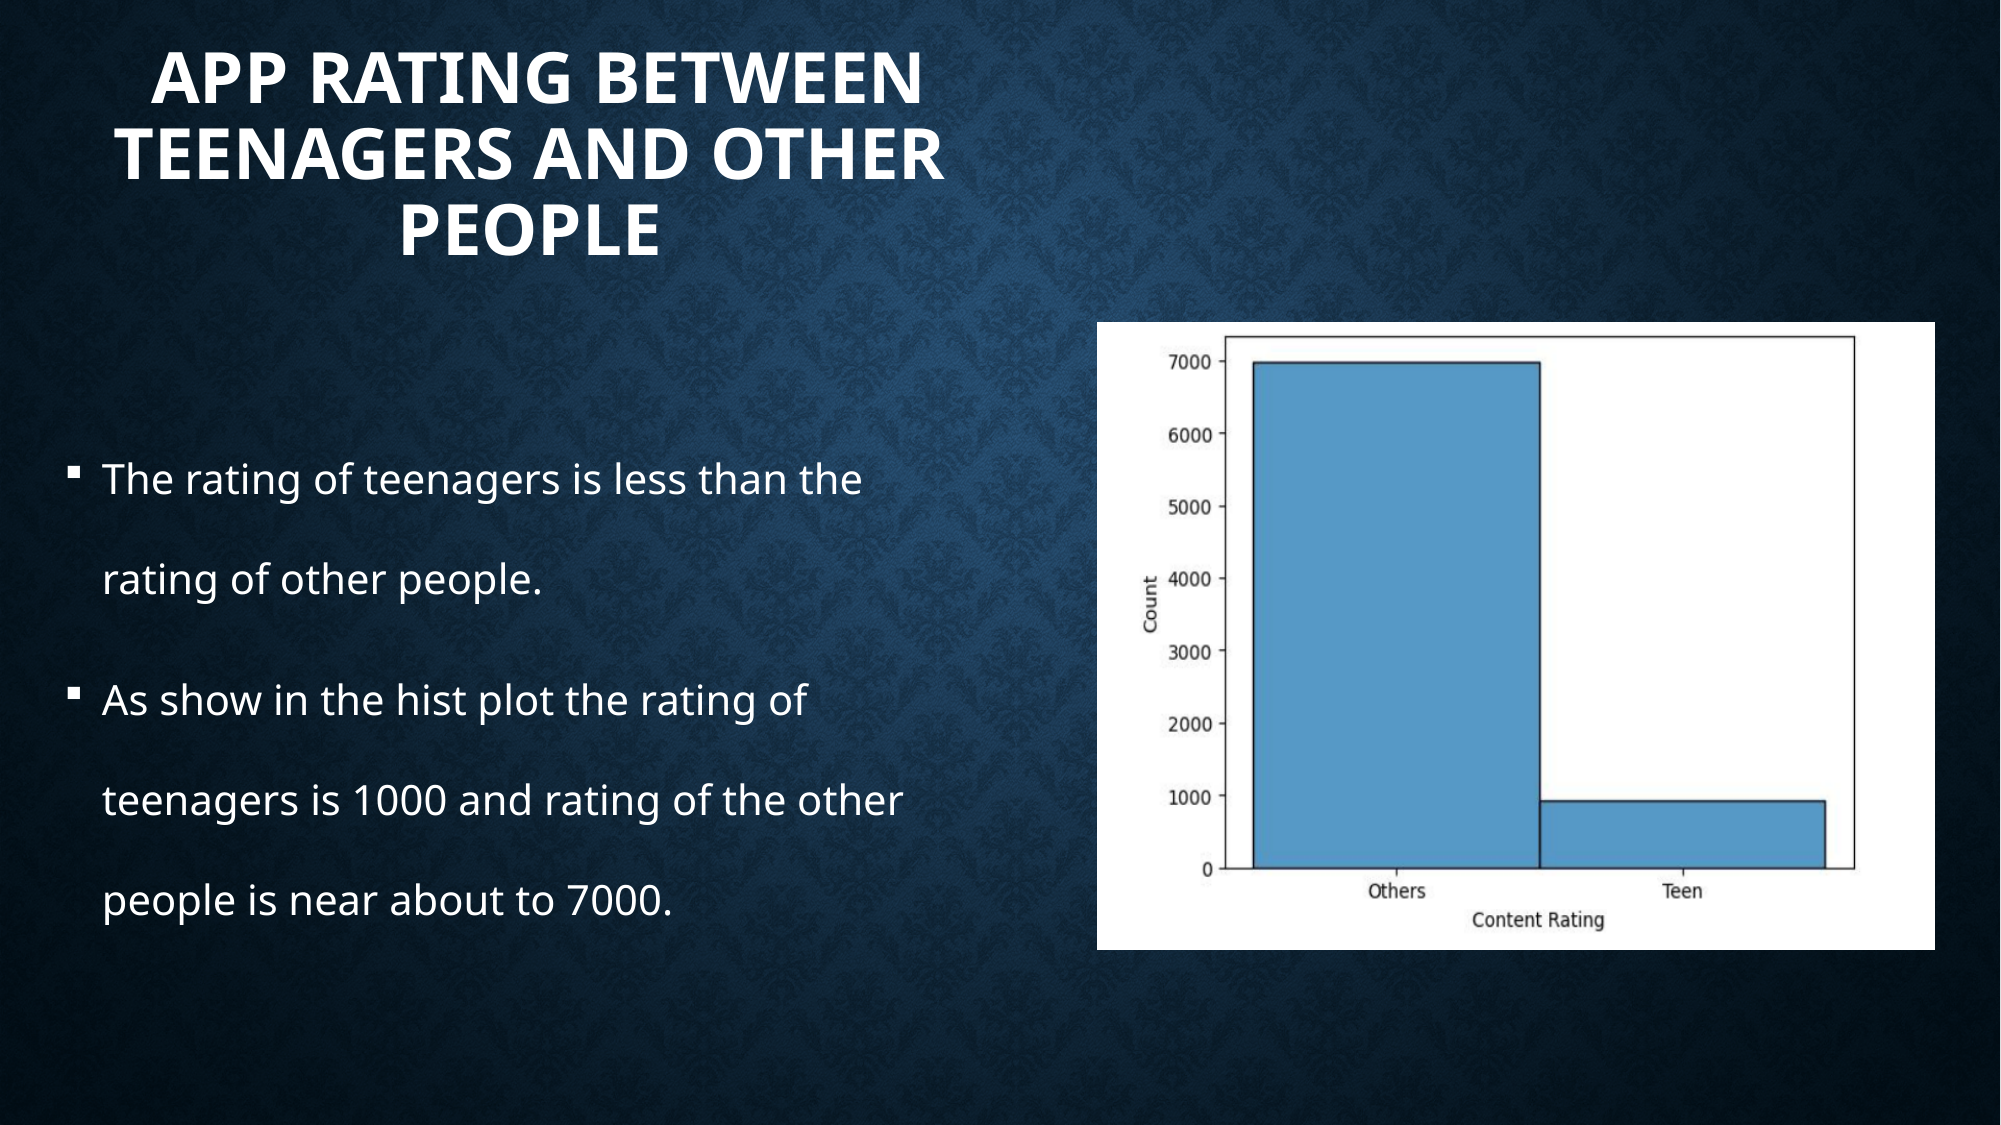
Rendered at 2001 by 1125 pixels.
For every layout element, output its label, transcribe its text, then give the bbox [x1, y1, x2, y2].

title app Rating between teenagers and other people [0, 32, 1060, 281]
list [1096, 321, 1936, 951]
list The rating of teenagers is less than the rating of other people. As show in the hist plot the rating of teenagers is 1000 and rating of the other people is near about to 7000. [49, 395, 948, 950]
